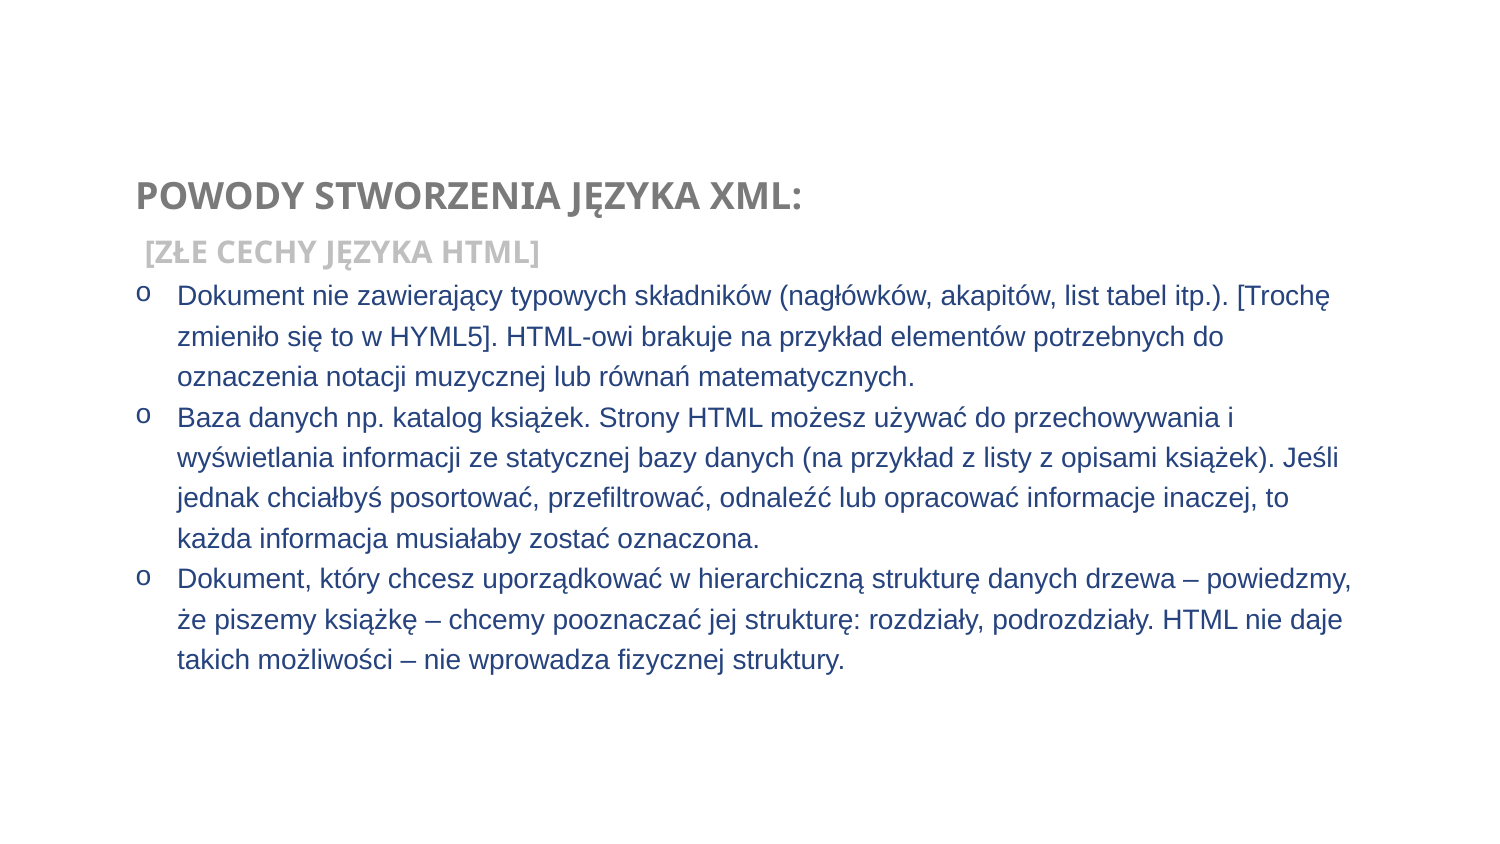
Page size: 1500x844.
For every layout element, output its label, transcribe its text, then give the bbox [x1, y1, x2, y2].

text_box Powody stworzenia języka xml: [złe cechy języka HTML] Dokument nie zawierający typowych składników (nagłówków, akapitów, list tabel itp.). [Trochę zmieniło się to w HYML5]. HTML-owi brakuje na przykład elementów potrzebnych do oznaczenia notacji muzycznej lub równań matematycznych. Baza danych np. katalog książek. Strony HTML możesz używać do przechowywania i wyświetlania informacji ze statycznej bazy danych (na przykład z listy z opisami książek). Jeśli jednak chciałbyś posortować, przefiltrować, odnaleźć lub opracować informacje inaczej, to każda informacja musiałaby zostać oznaczona. Dokument, który chcesz uporządkować w hierarchiczną strukturę danych drzewa – powiedzmy, że piszemy książkę – chcemy pooznaczać jej strukturę: rozdziały, podrozdziały. HTML nie daje takich możliwości – nie wprowadza fizycznej struktury. [120, 155, 1386, 683]
